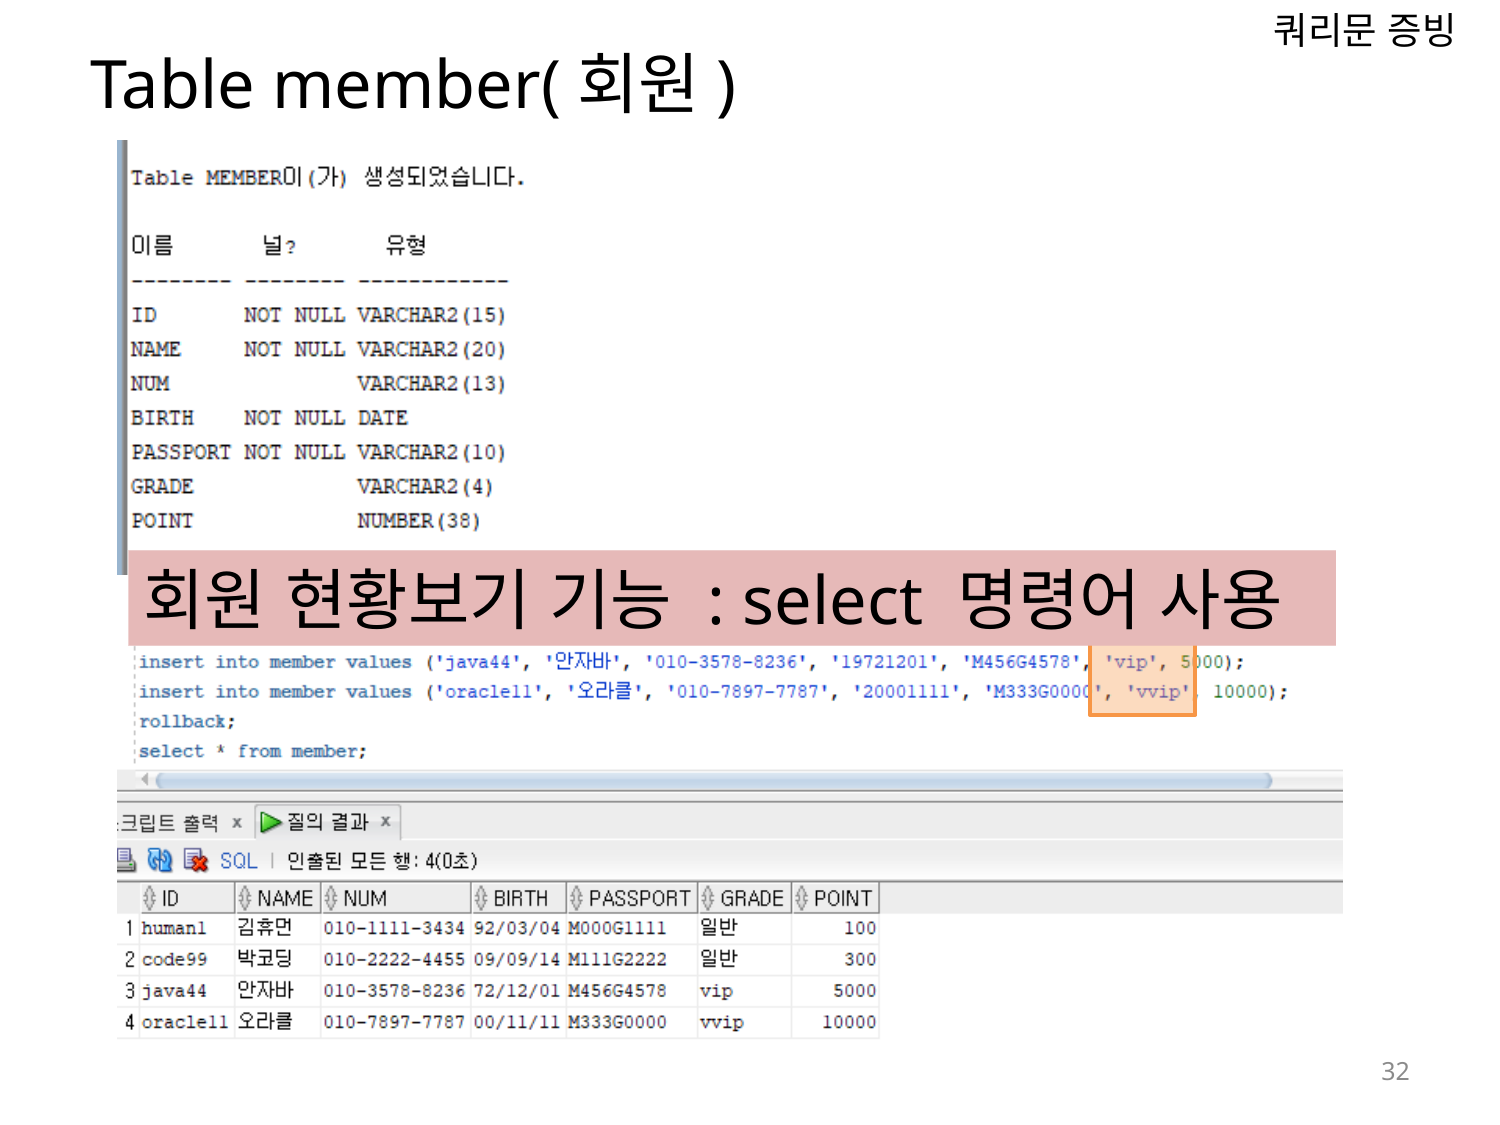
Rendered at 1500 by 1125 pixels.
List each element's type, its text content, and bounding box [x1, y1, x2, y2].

text_box 실행에 필요한 데이터 값 입력 [128, 550, 652, 582]
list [116, 140, 650, 575]
slide_number 33 [1074, 1042, 1426, 1103]
picture [116, 582, 1343, 1055]
text_box 쿼리문 증빙 [1207, 0, 1500, 60]
title Table member(회원) [75, 0, 1425, 176]
text_box 회원 현황보기 기능 : select 명령어 사용 [653, 550, 1336, 581]
